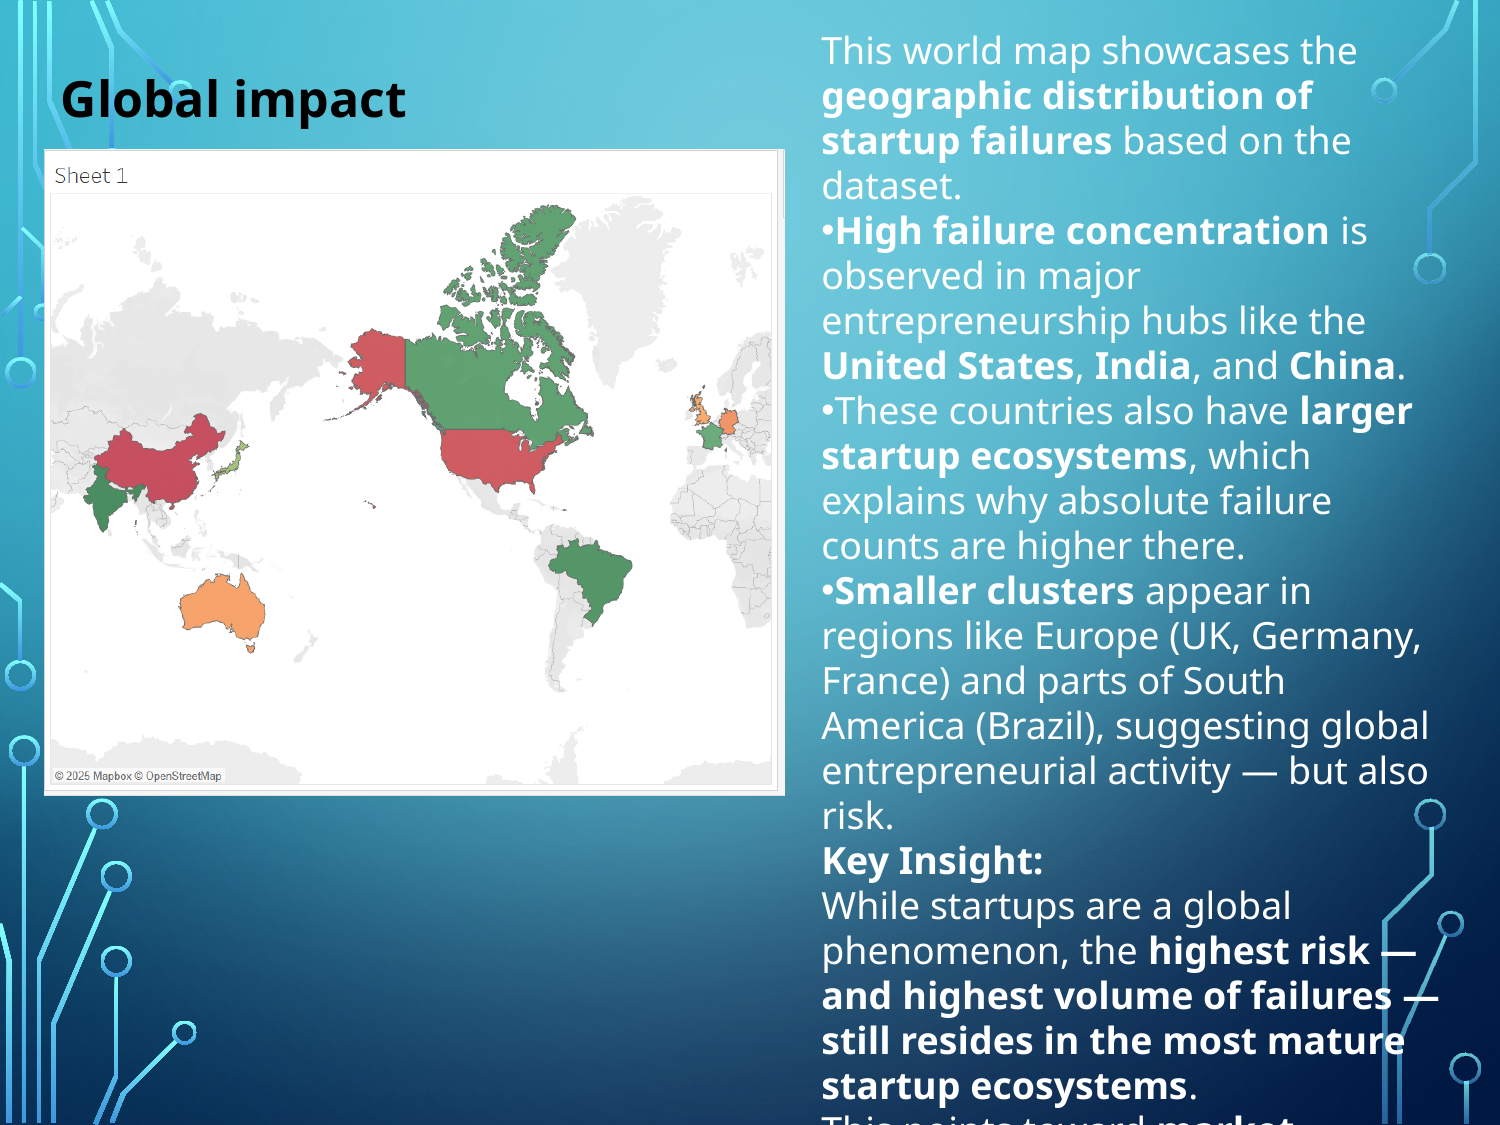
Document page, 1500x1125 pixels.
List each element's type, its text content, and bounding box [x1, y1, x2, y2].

picture [43, 149, 785, 796]
text_box Global impact [46, 14, 449, 135]
text_box This world map showcases the geographic distribution of startup failures based on the dataset. High failure concentration is observed in major entrepreneurship hubs like the United States, India, and China. These countries also have larger startup ecosystems, which explains why absolute failure counts are higher there. Smaller clusters appear in regions like Europe (UK, Germany, France) and parts of South America (Brazil), suggesting global entrepreneurial activity — but also risk. Key Insight: While startups are a global phenomenon, the highest risk — and highest volume of failures — still resides in the most mature startup ecosystems. This points toward market saturation, hyper-competition, and economic pressures being bigger contributors in developed entrepreneurial markets. [806, 19, 1456, 1125]
